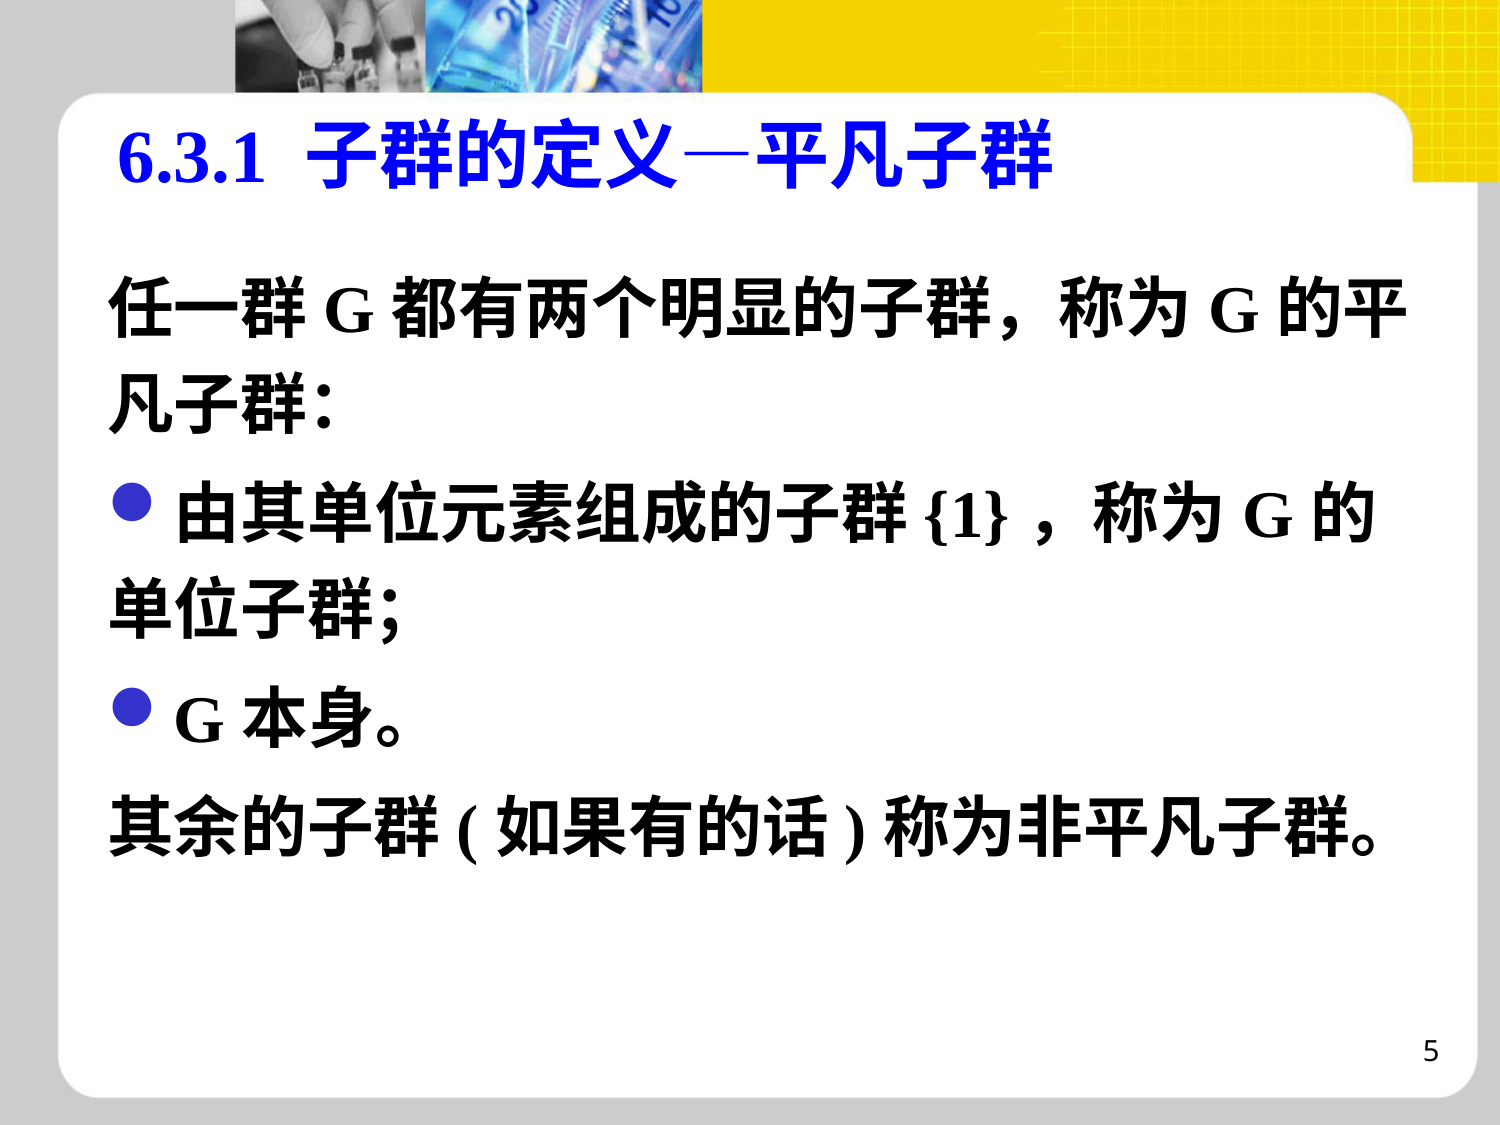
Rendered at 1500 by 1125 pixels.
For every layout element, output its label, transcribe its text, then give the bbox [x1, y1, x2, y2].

title 6.3.1 子群的定义—平凡子群 [83, 90, 1359, 216]
list 任一群G都有两个明显的子群，称为G的平凡子群： 由其单位元素组成的子群{1}，称为G的单位子群； G本身。 其余的子群(如果有的话)称为非平凡子群。 [92, 242, 1454, 993]
picture [0, 0, 1500, 1125]
slide_number 5 [1141, 1024, 1455, 1101]
